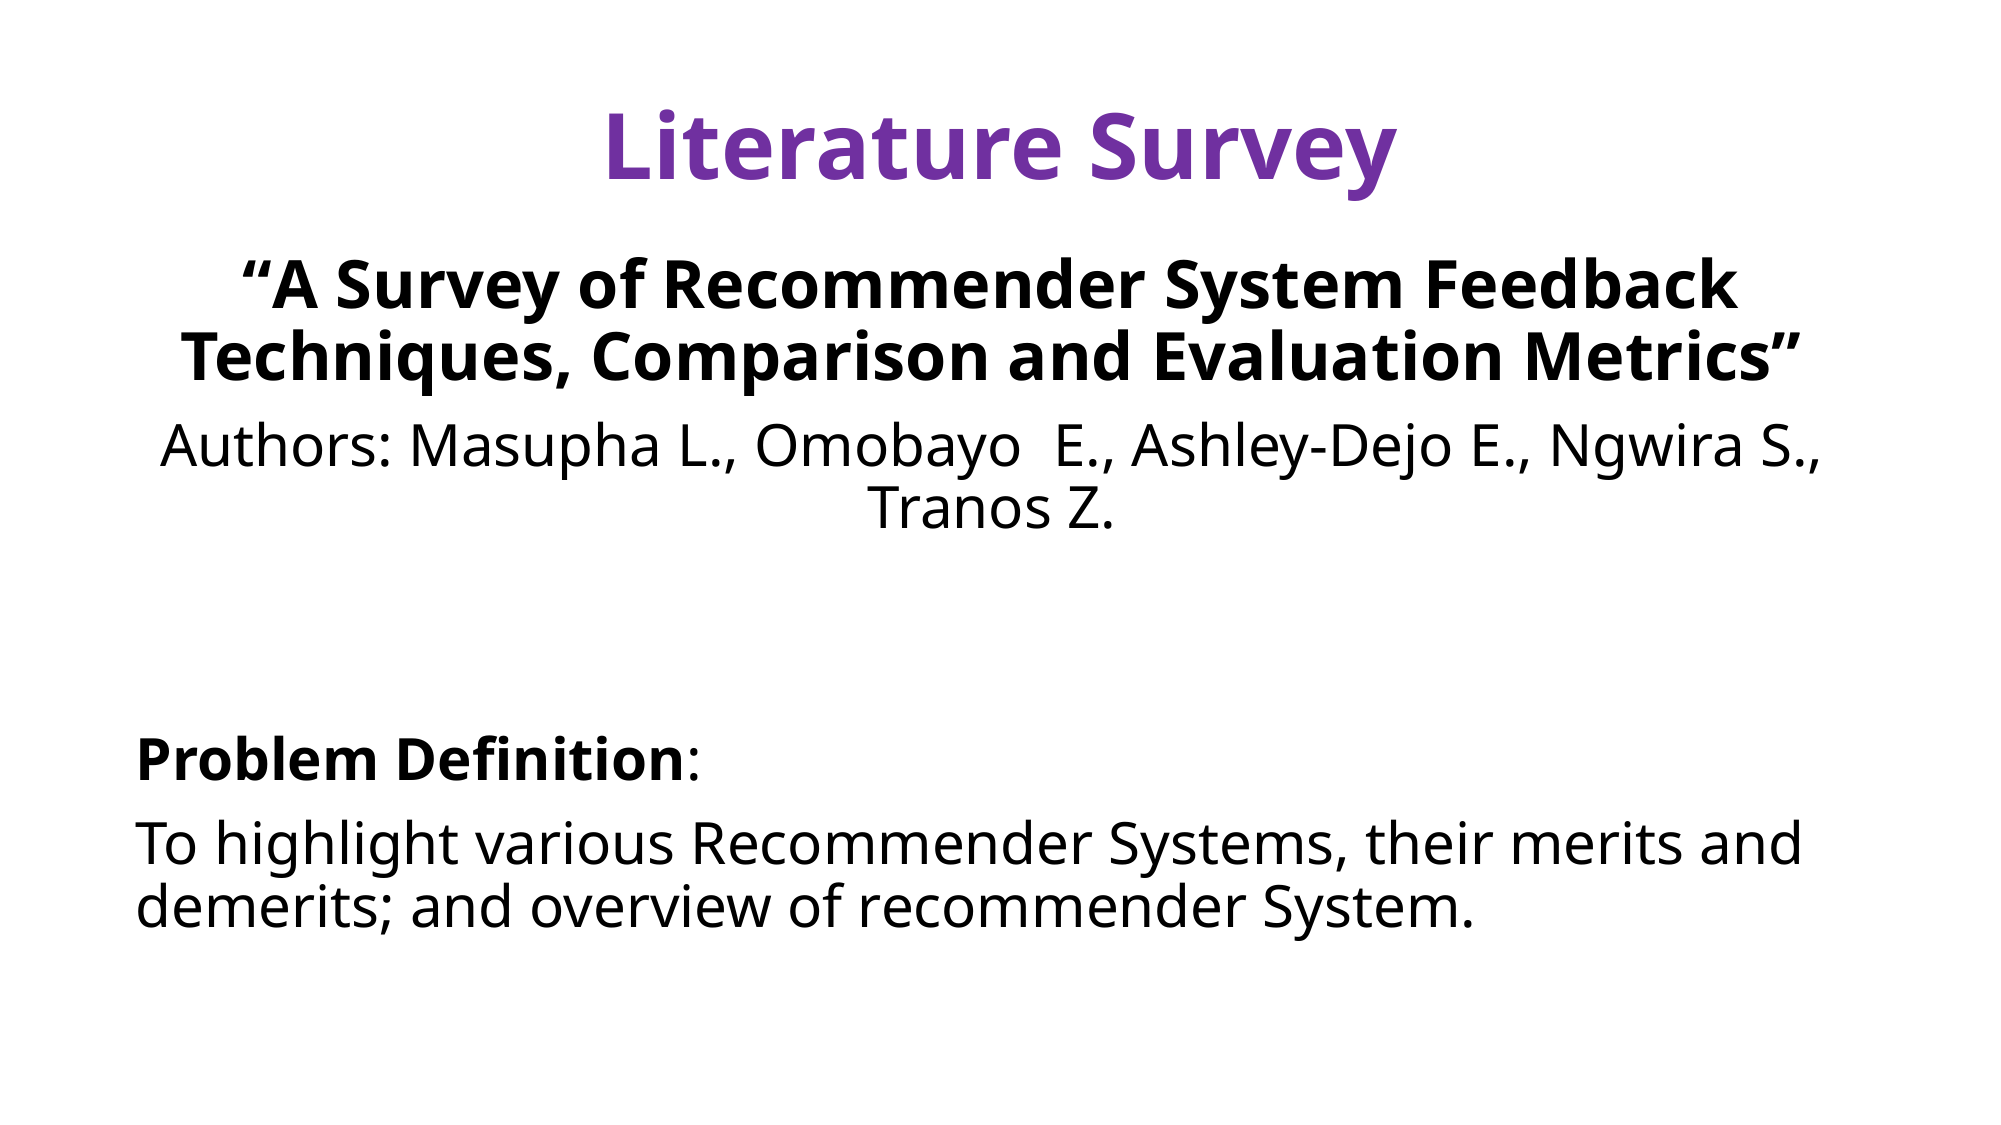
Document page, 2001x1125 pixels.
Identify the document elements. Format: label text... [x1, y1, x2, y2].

list “A Survey of Recommender System Feedback Techniques, Comparison and Evaluation Metrics” Authors: Masupha L., Omobayo E., Ashley-Dejo E., Ngwira S., Tranos Z. Problem Definition: To highlight various Recommender Systems, their merits and demerits; and overview of recommender System. [120, 243, 1863, 1028]
title Literature Survey [137, 59, 1863, 240]
